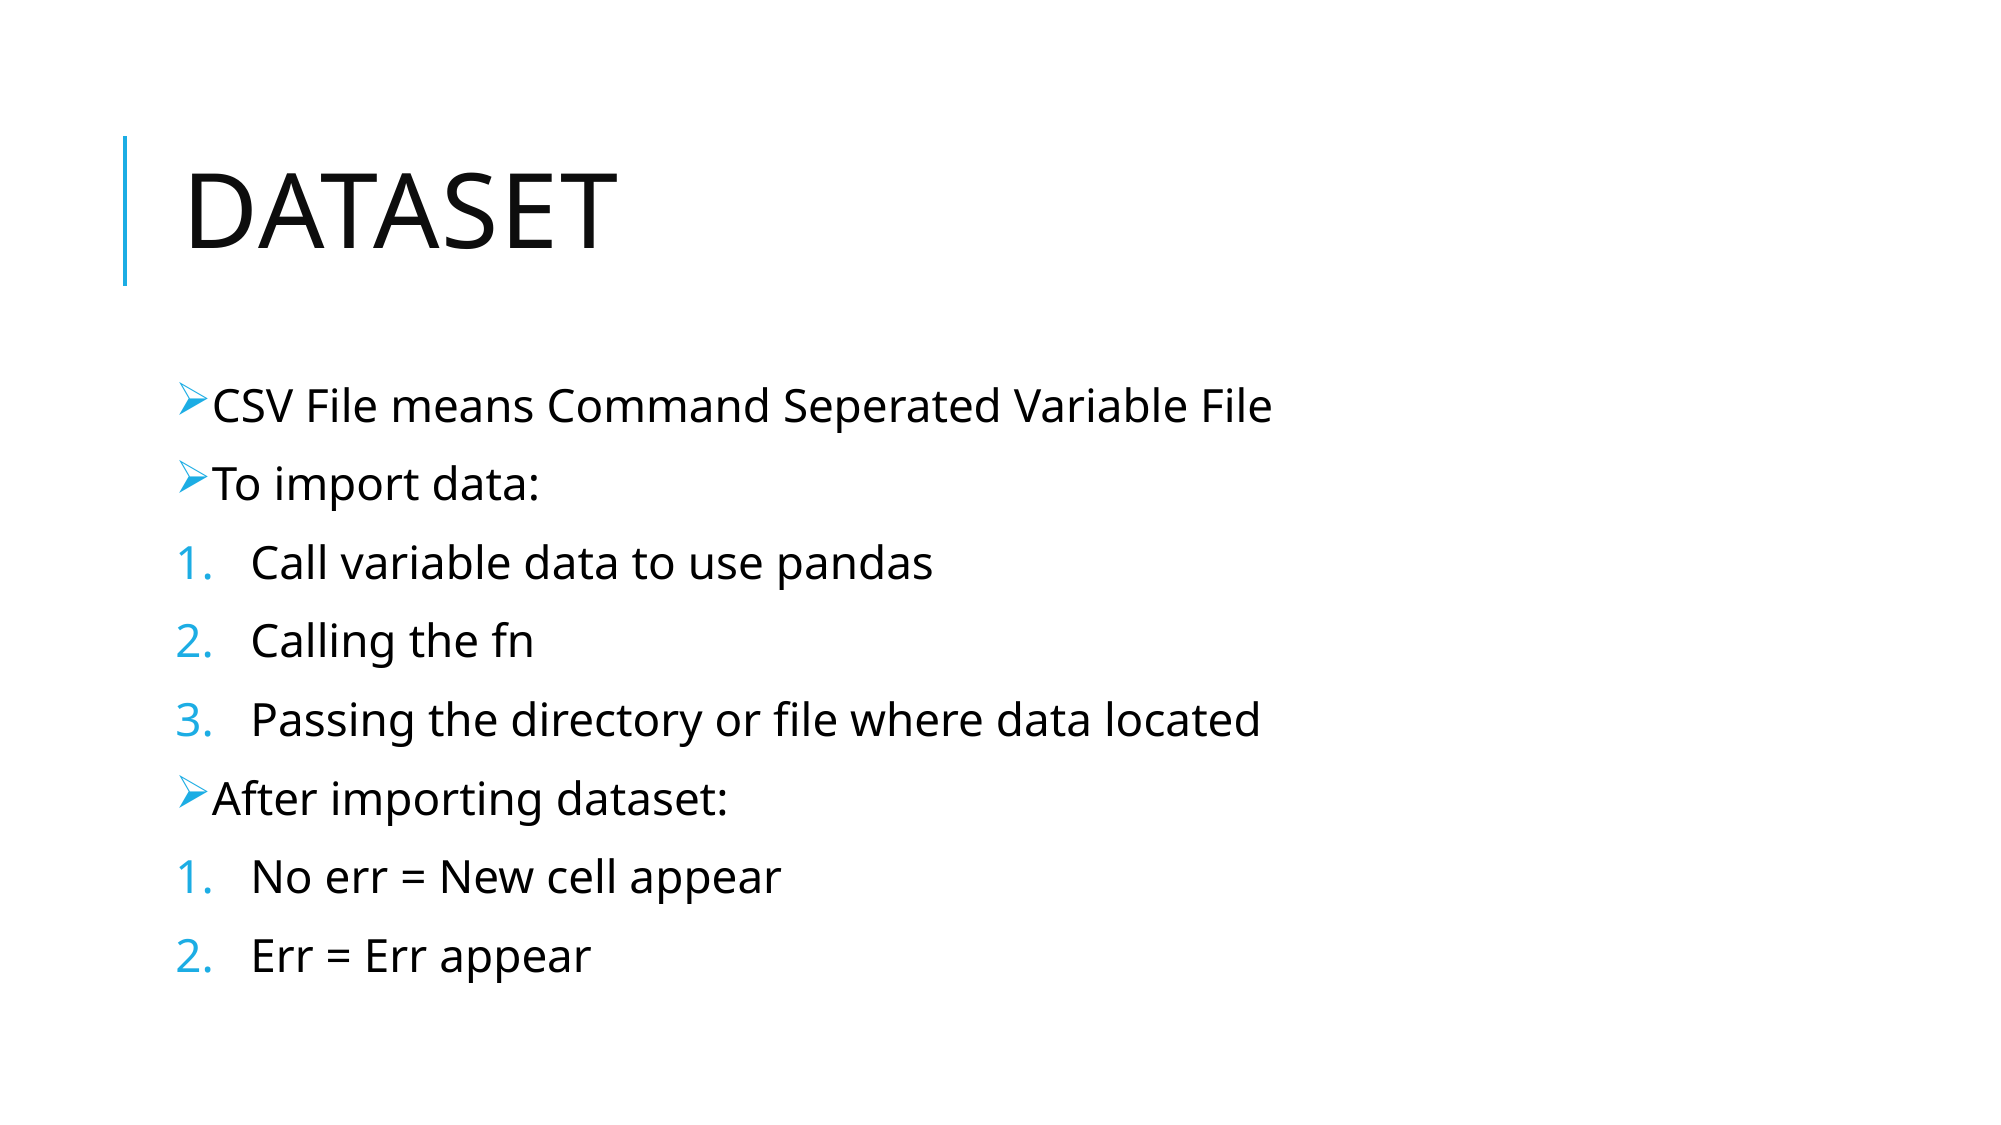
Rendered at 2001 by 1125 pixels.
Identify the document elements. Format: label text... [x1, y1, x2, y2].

title Dataset [168, 96, 1763, 342]
list CSV File means Command Seperated Variable File To import data: Call variable data to use pandas Calling the fn Passing the directory or file where data located After importing dataset: No err = New cell appear Err = Err appear [168, 375, 1763, 1035]
